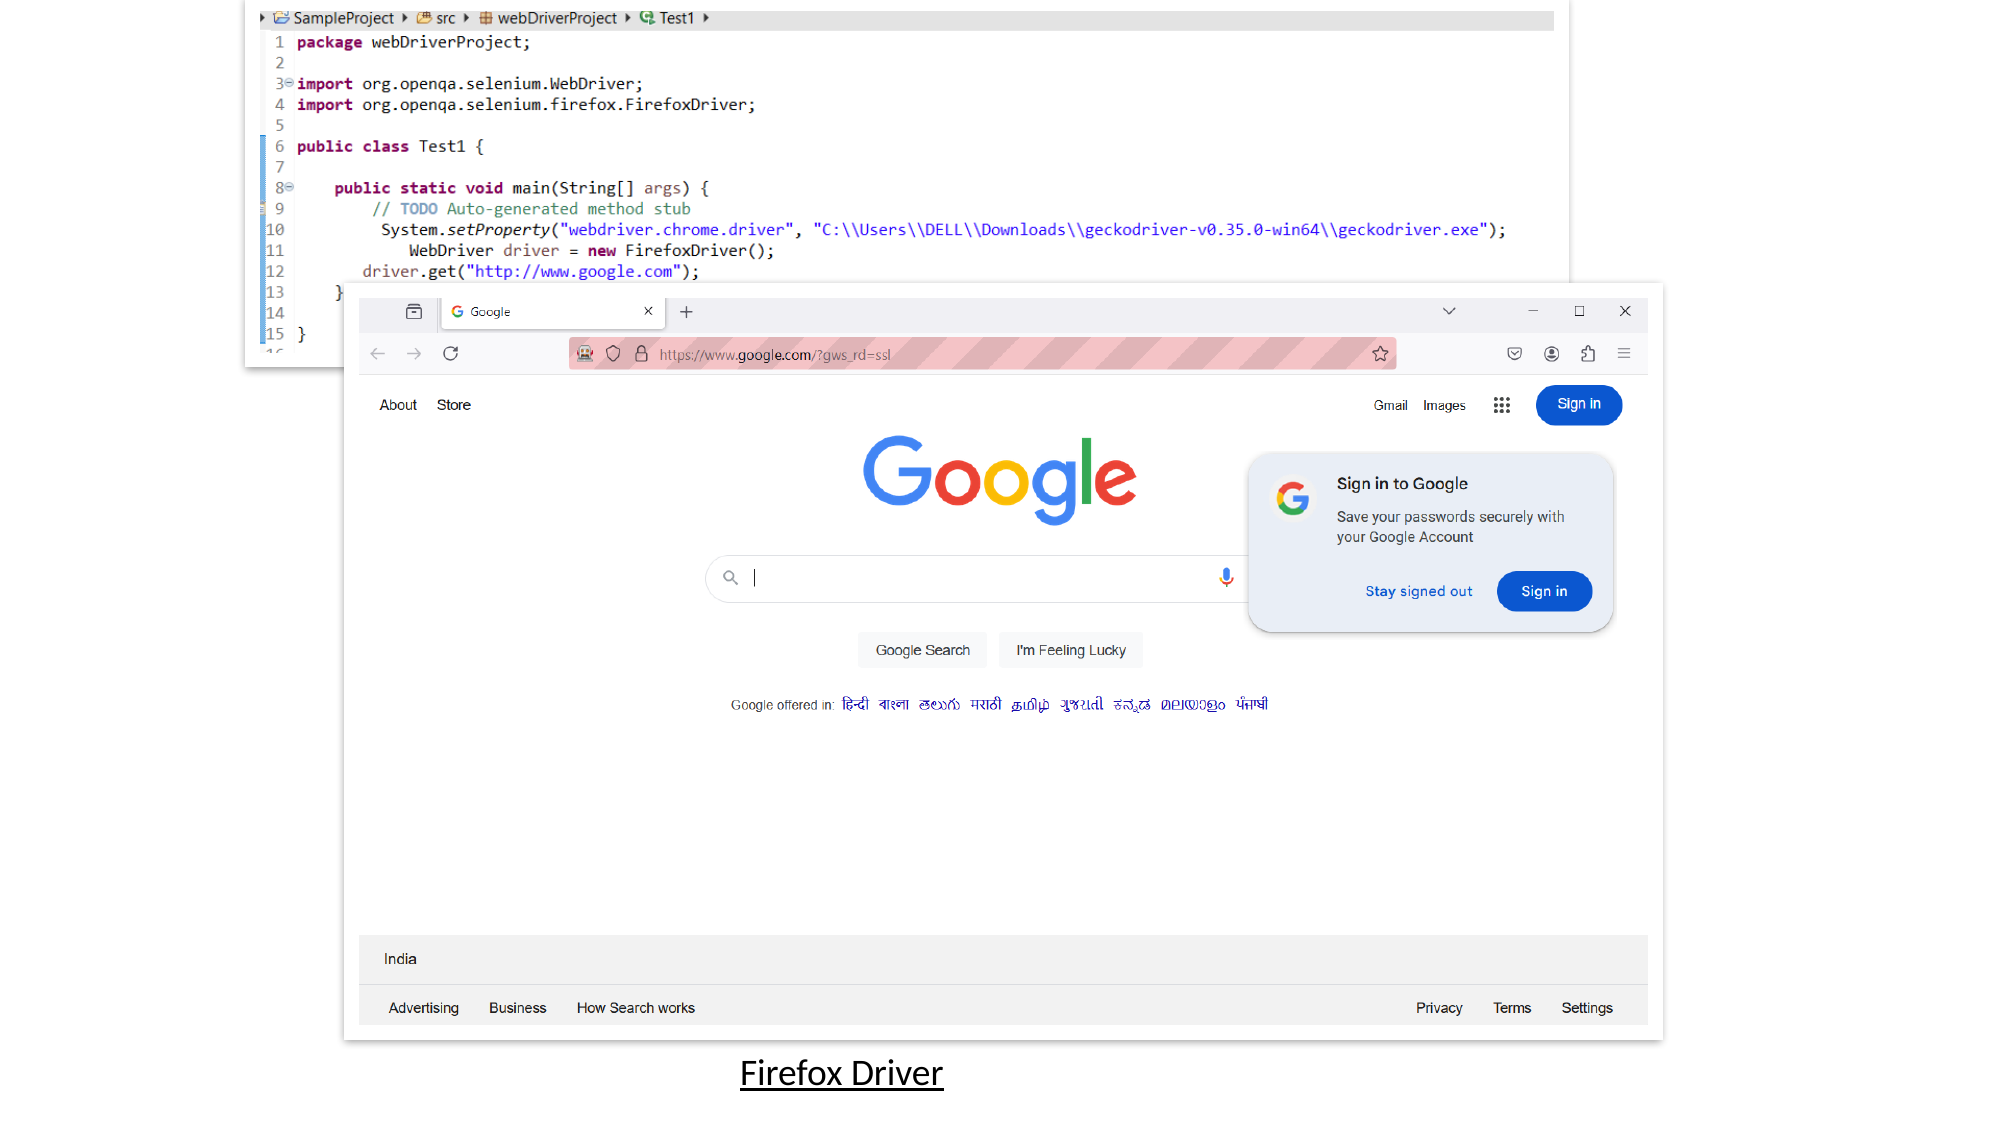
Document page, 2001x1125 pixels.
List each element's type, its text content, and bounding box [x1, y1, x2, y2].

picture [259, 10, 1649, 1026]
text_box Firefox Driver [725, 1040, 959, 1101]
